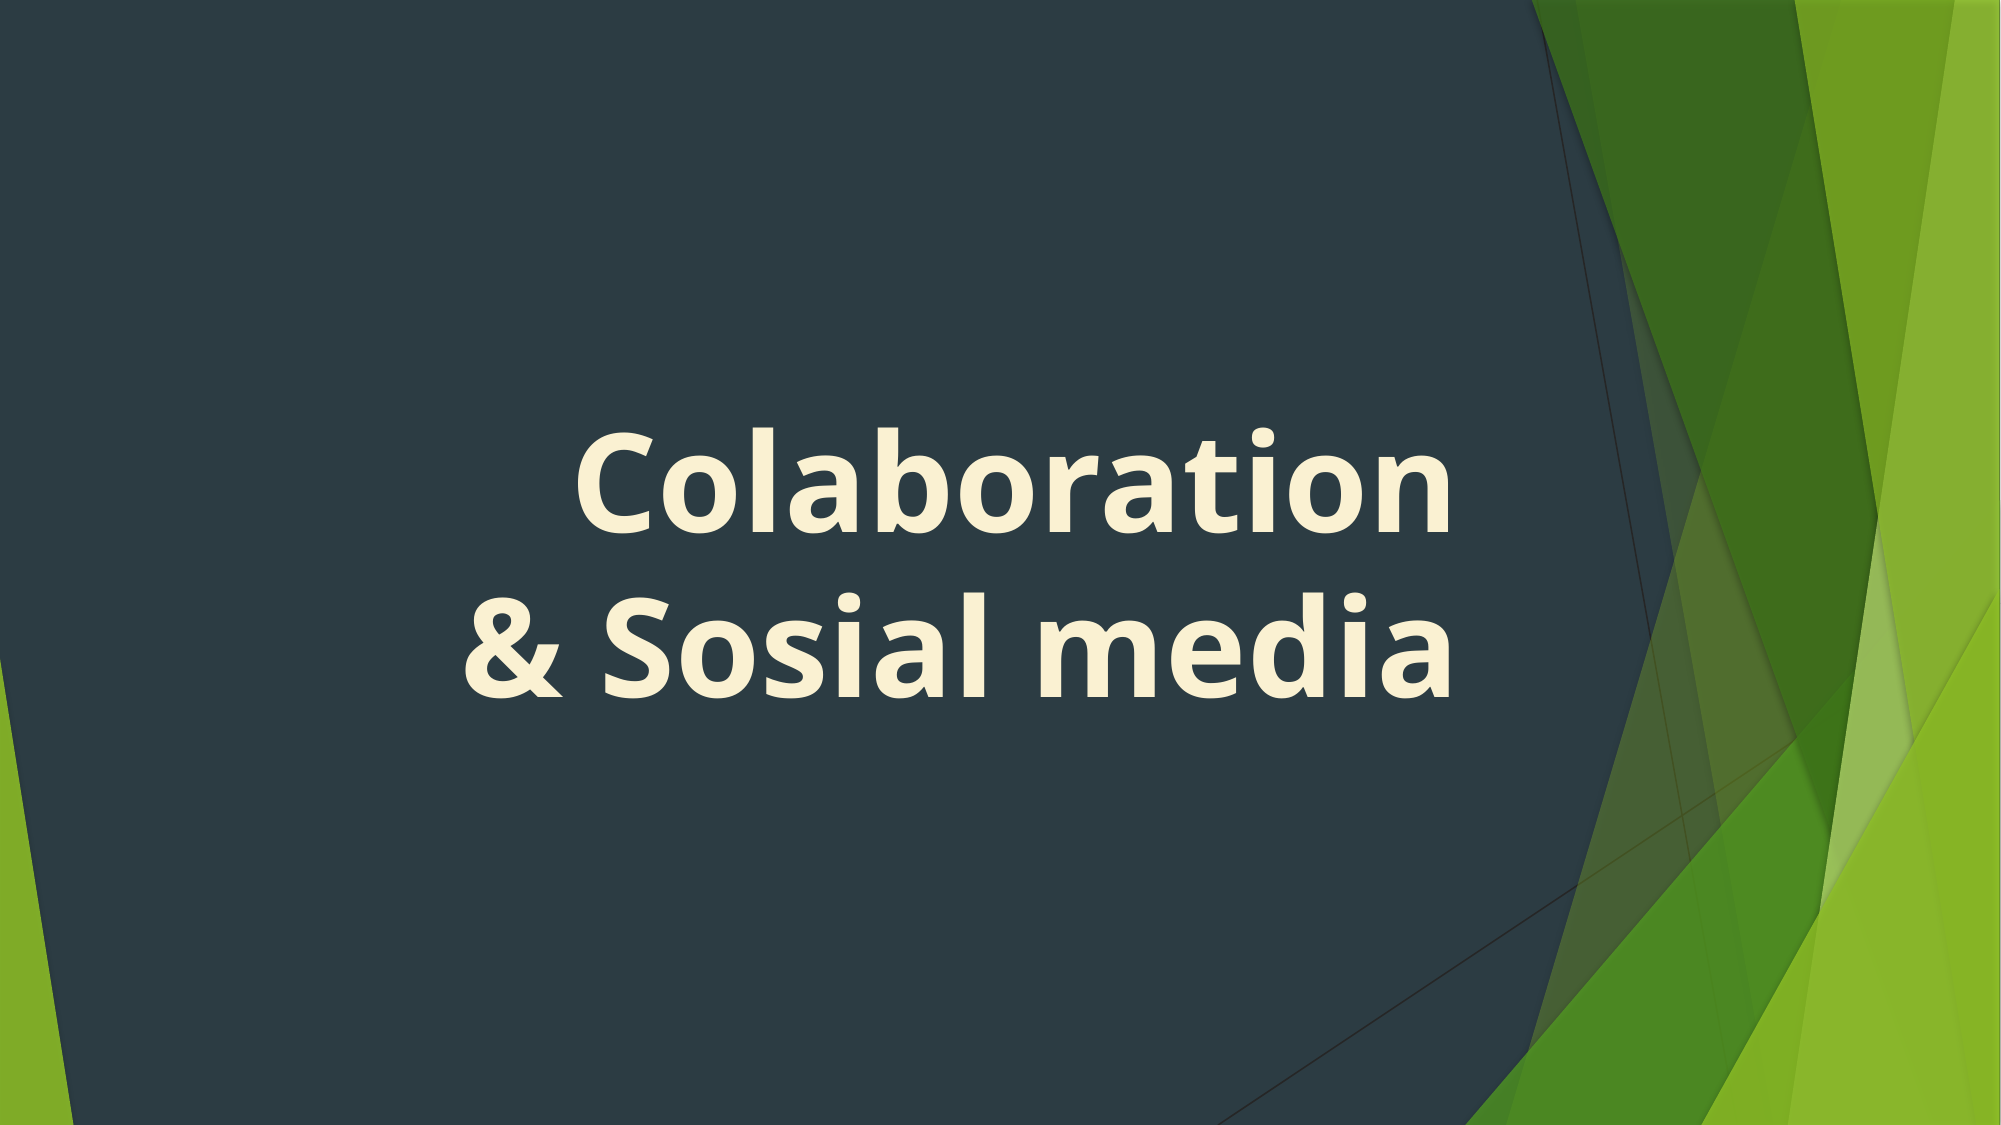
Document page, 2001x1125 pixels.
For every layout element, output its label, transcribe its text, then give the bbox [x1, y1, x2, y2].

text_box Colaboration & Sosial media [97, 387, 1475, 738]
